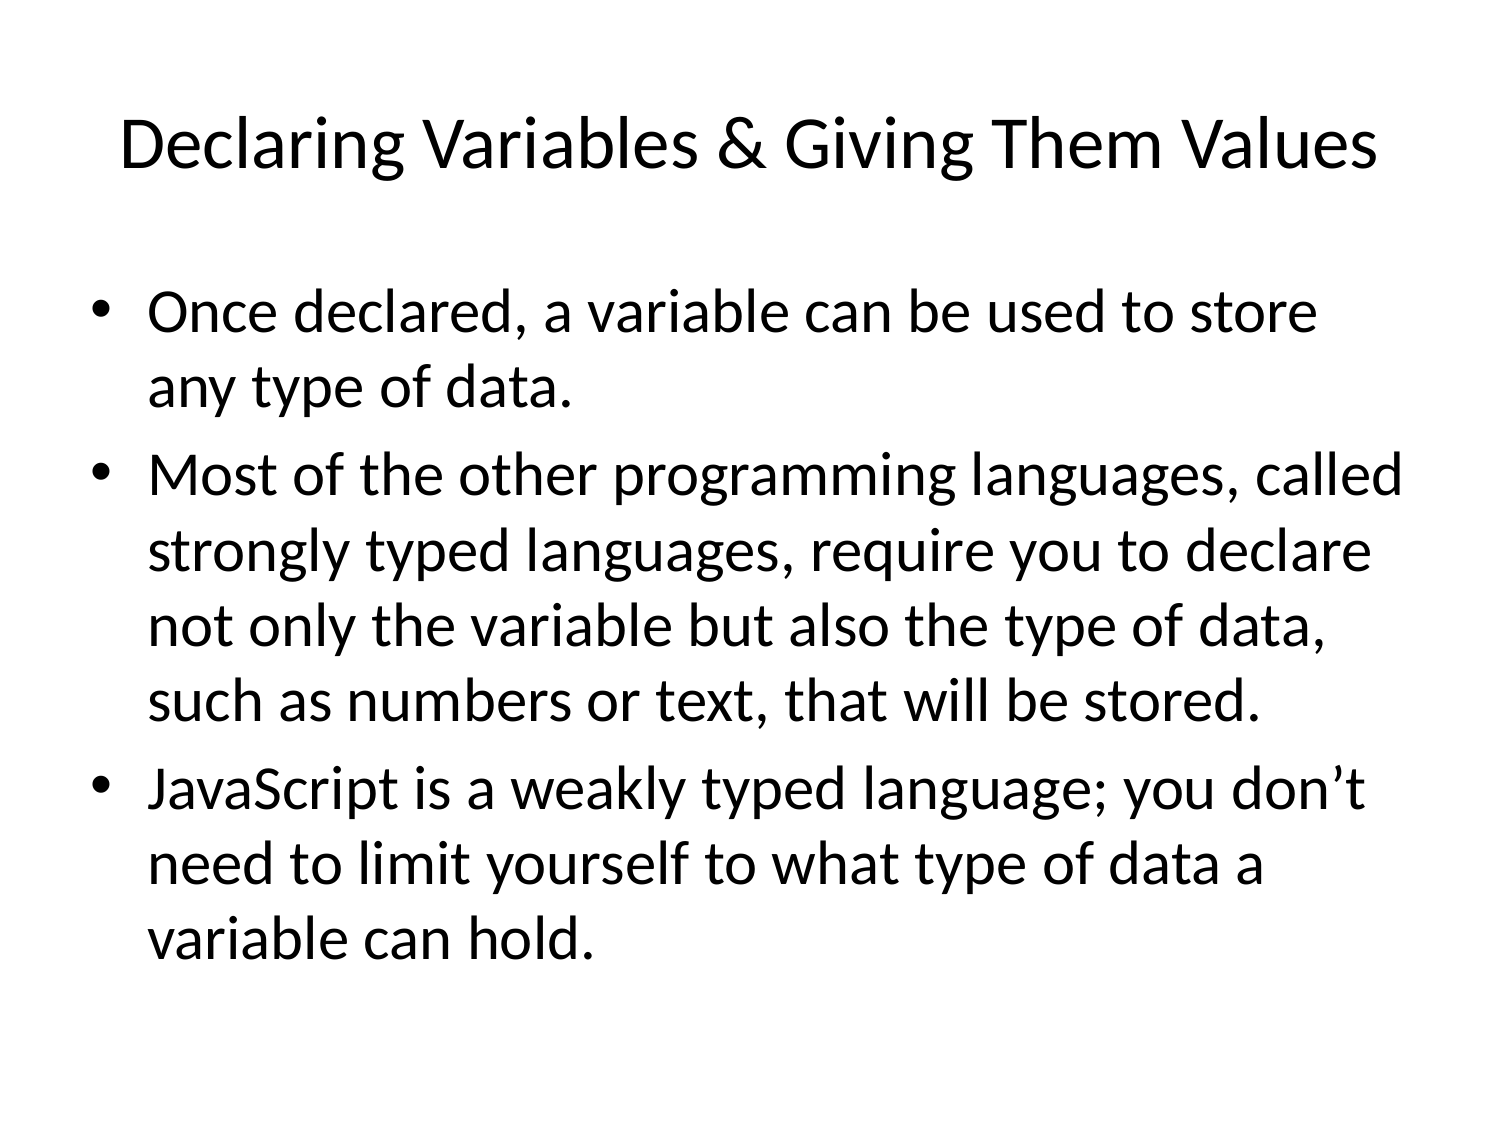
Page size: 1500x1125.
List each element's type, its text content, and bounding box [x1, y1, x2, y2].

title Declaring Variables & Giving Them Values [75, 45, 1425, 233]
list Once declared, a variable can be used to store any type of data. Most of the other programming languages, called strongly typed languages, require you to declare not only the variable but also the type of data, such as numbers or text, that will be stored. JavaScript is a weakly typed language; you don’t need to limit yourself to what type of data a variable can hold. [75, 262, 1425, 1005]
